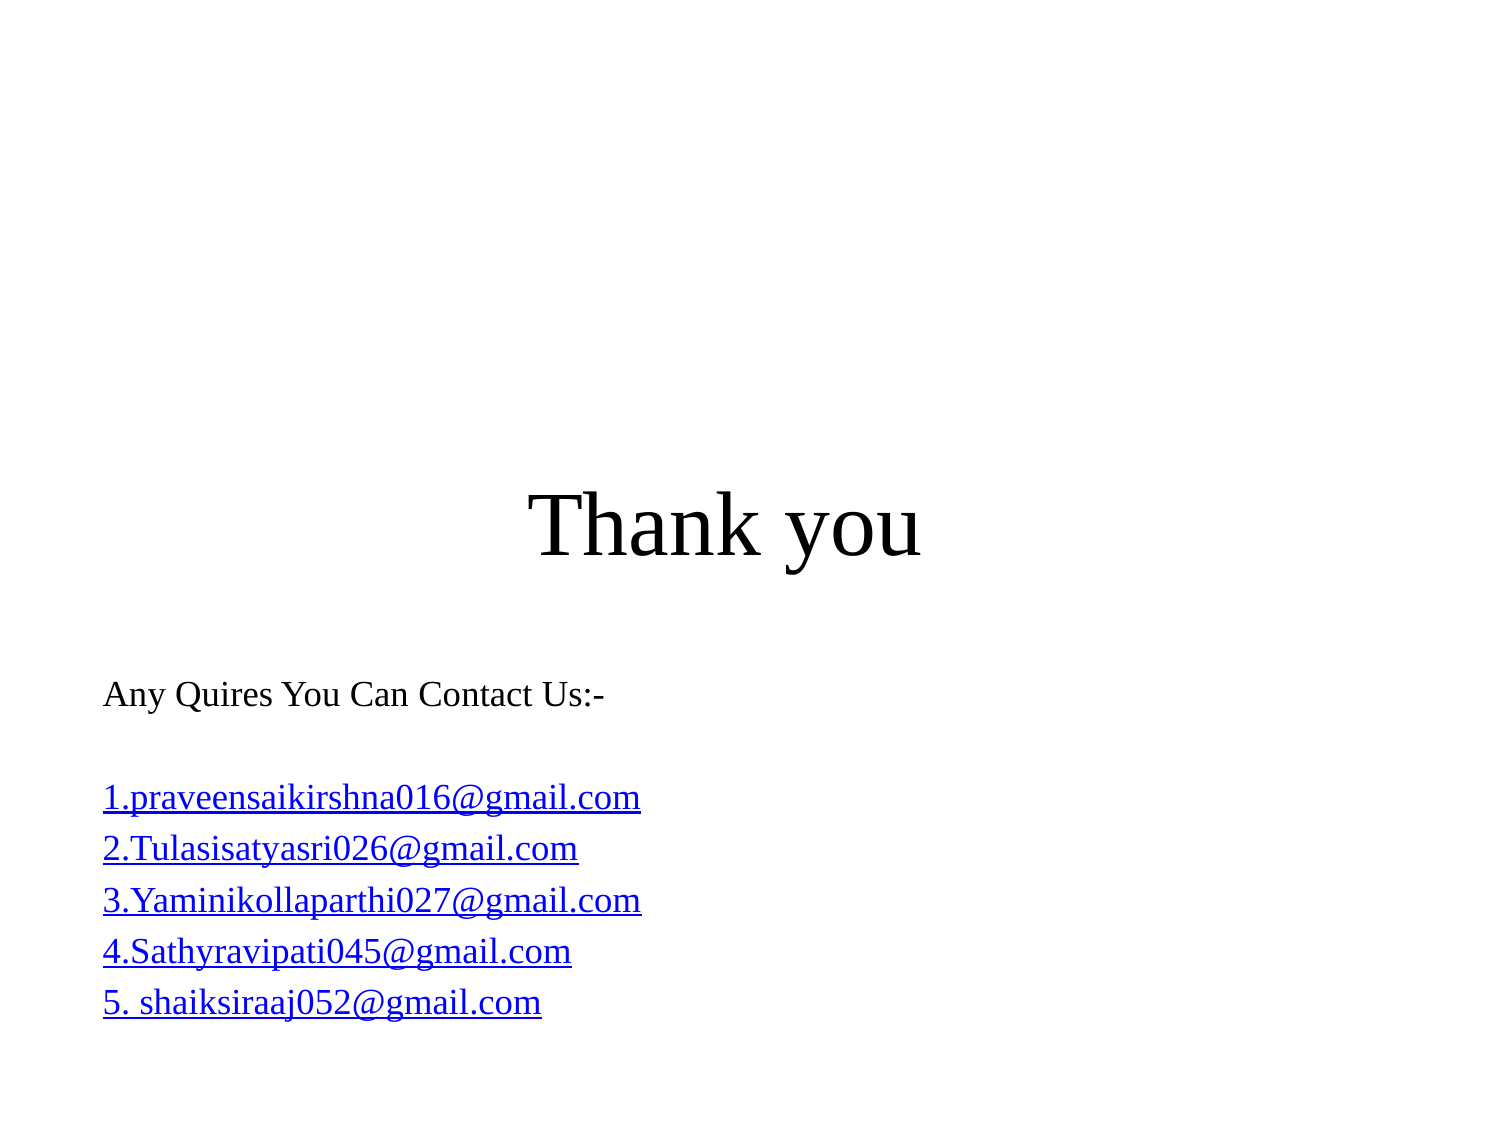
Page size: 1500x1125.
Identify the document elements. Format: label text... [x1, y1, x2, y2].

title Thank you [50, 425, 1400, 613]
list Any Quires You Can Contact Us:- 1.praveensaikirshna016@gmail.com 2.Tulasisatyasri026@gmail.com 3.Yaminikollaparthi027@gmail.com 4.Sathyravipati045@gmail.com 5. shaiksiraaj052@gmail.com [87, 662, 1425, 1030]
